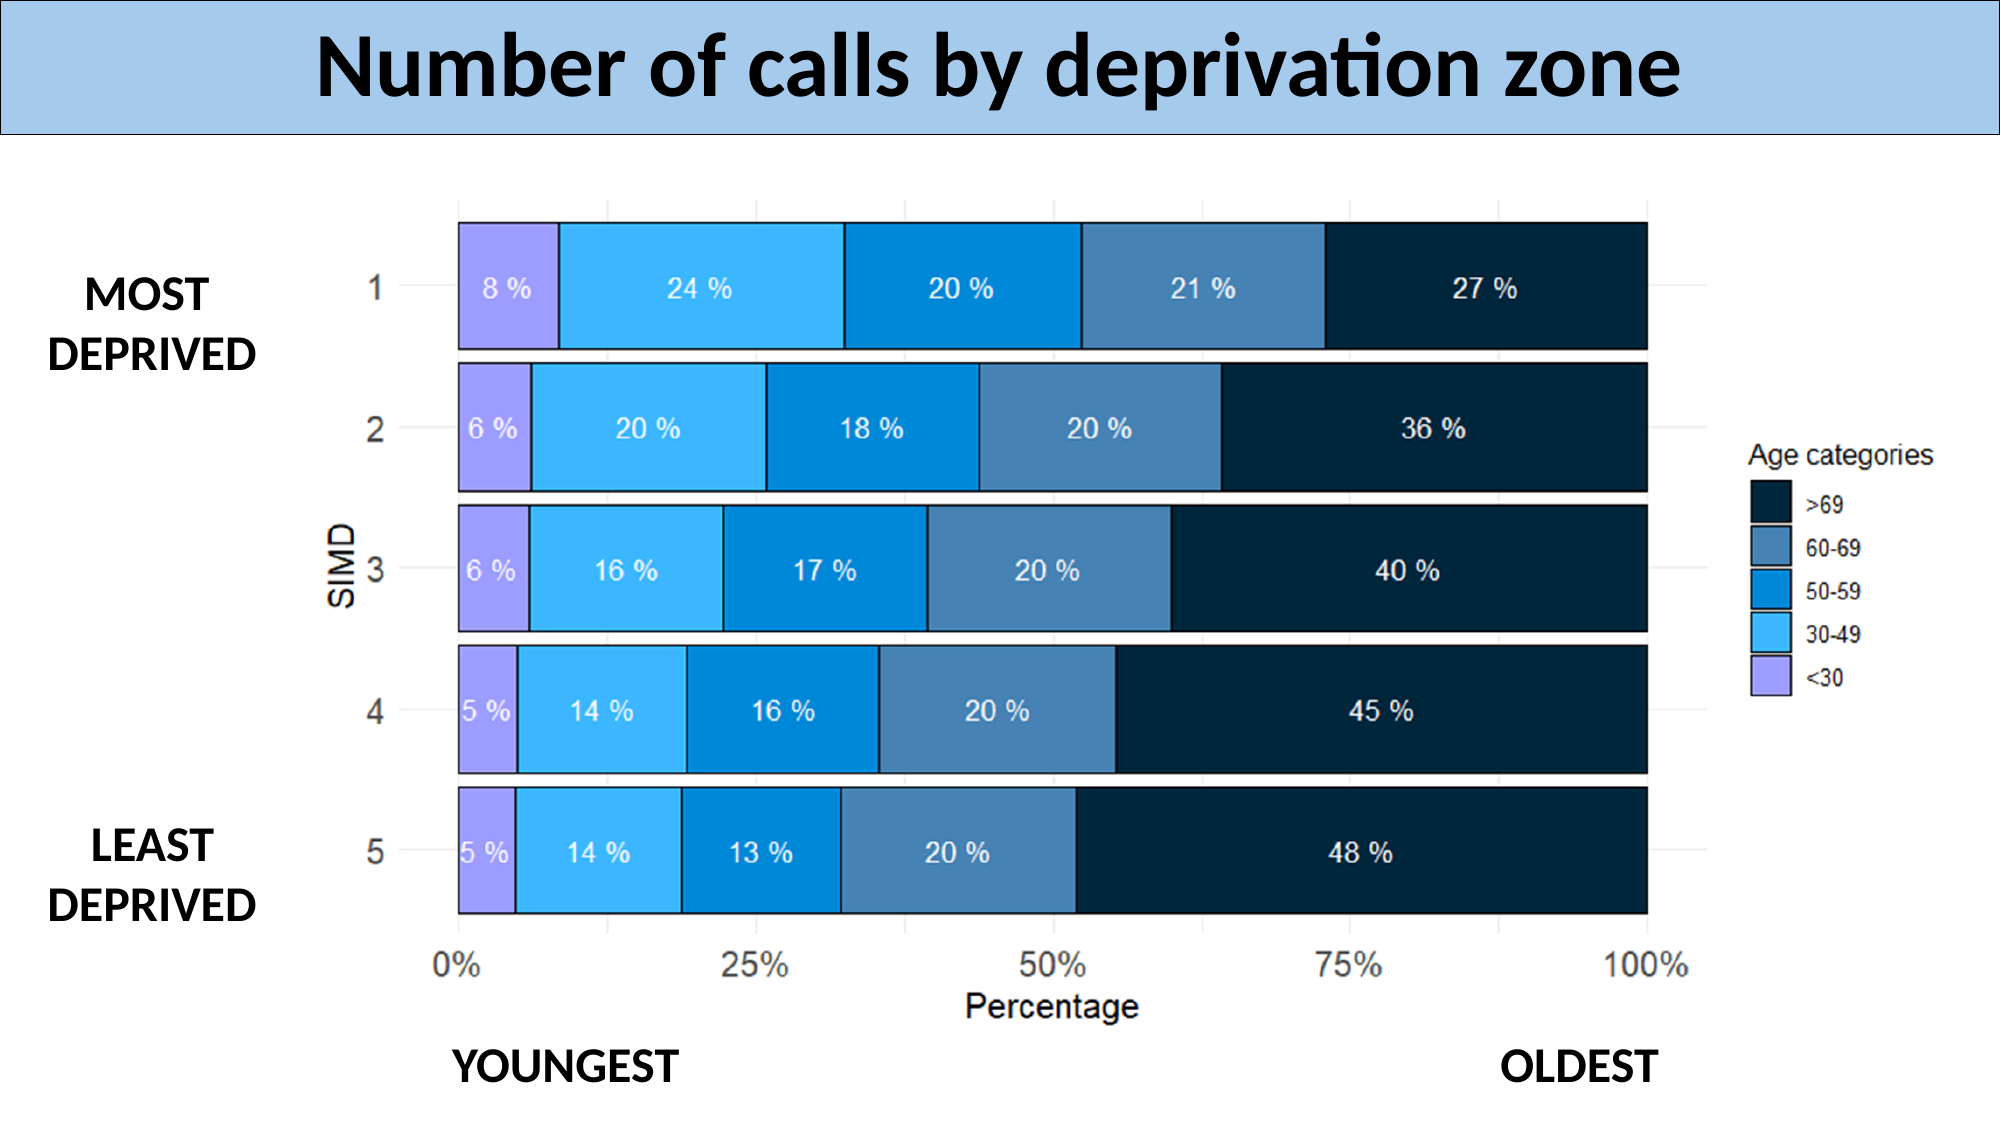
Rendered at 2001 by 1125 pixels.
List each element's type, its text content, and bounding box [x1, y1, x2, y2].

title Number of calls by deprivation zone [0, 0, 2000, 135]
text_box YOUNGEST [437, 1038, 882, 1100]
text_box MOST DEPRIVED [30, 252, 275, 388]
picture [312, 186, 1947, 1038]
text_box OLDEST [1485, 1038, 1688, 1100]
text_box LEAST DEPRIVED [30, 803, 275, 939]
